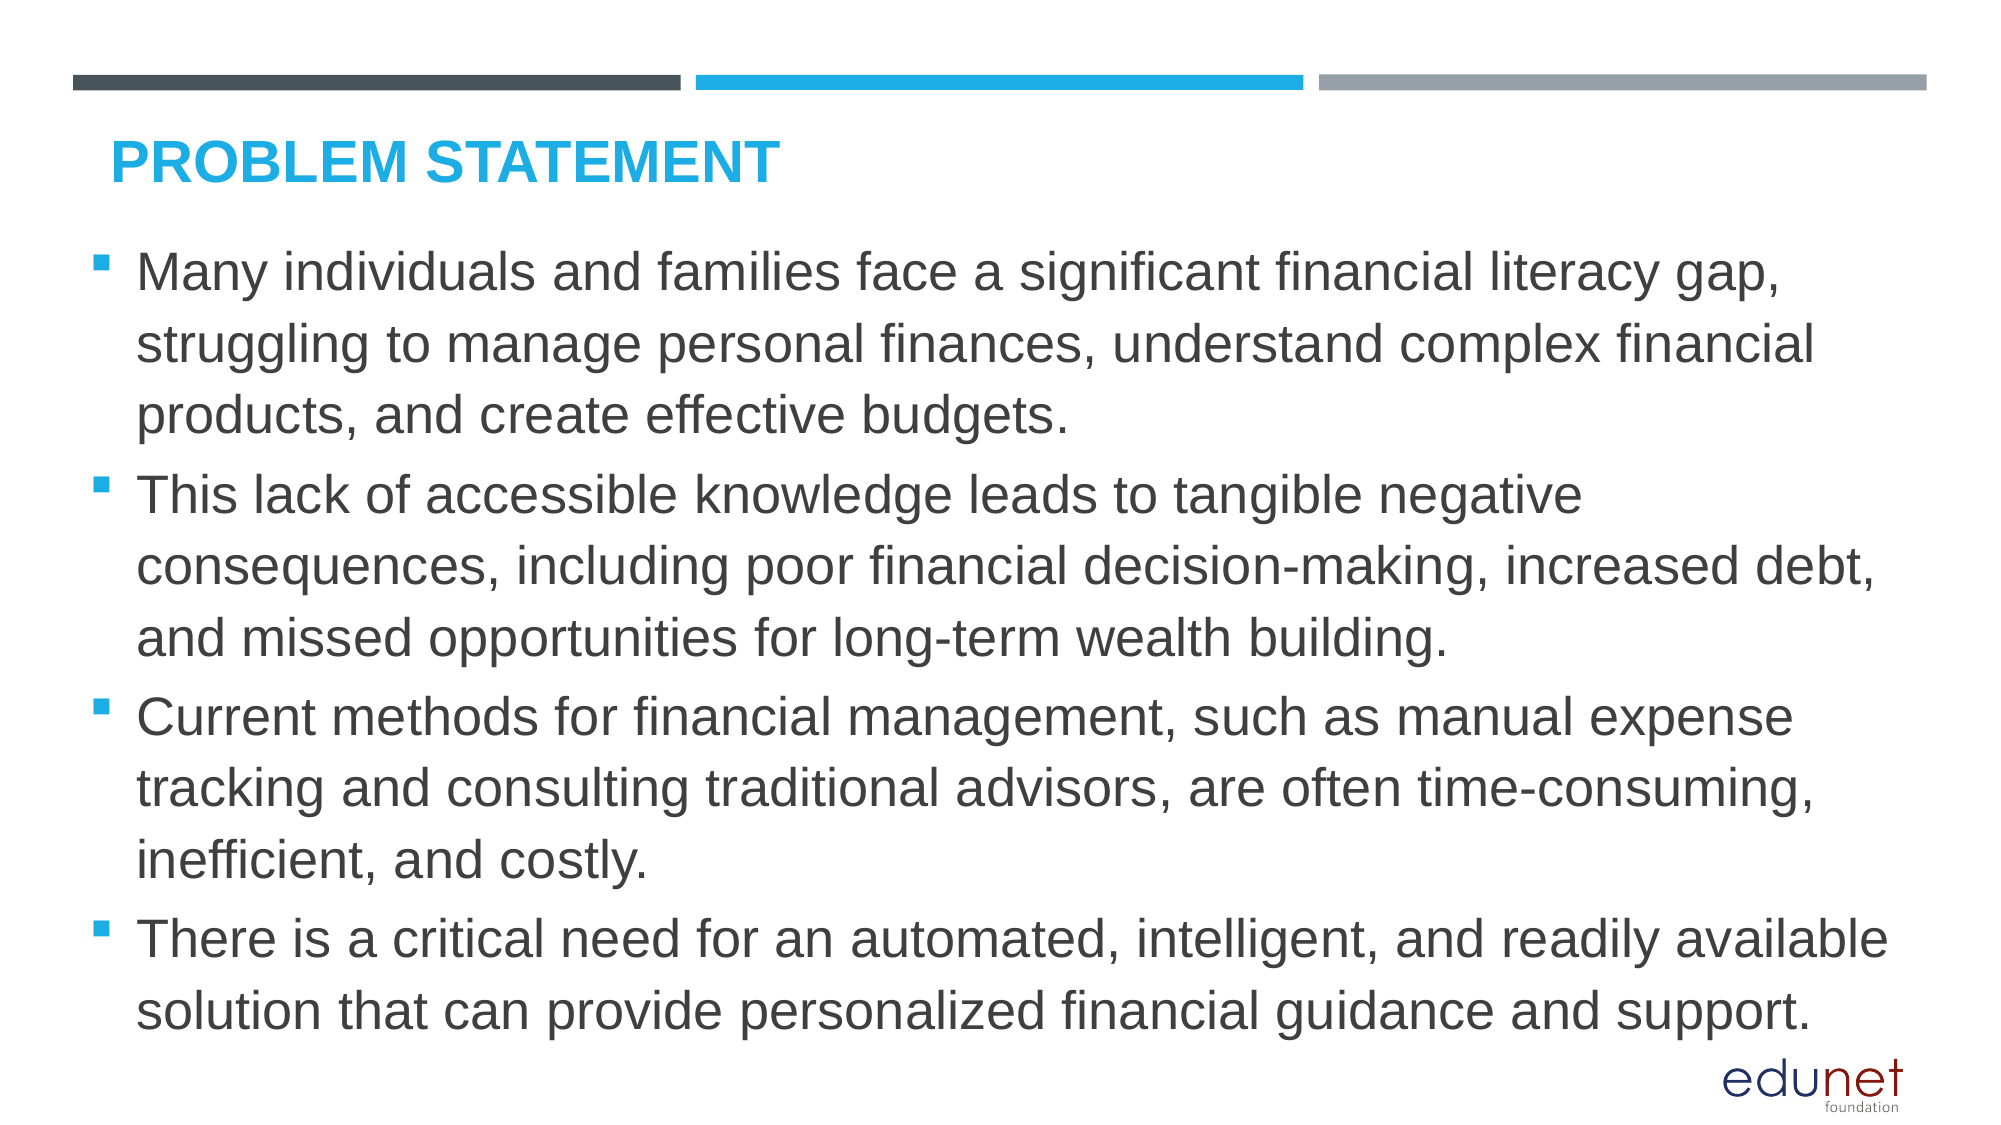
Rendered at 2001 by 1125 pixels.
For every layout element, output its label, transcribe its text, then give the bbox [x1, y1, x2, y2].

picture [1719, 1067, 1905, 1116]
list Many individuals and families face a significant financial literacy gap, struggling to manage personal finances, understand complex financial products, and create effective budgets. This lack of accessible knowledge leads to tangible negative consequences, including poor financial decision-making, increased debt, and missed opportunities for long-term wealth building. Current methods for financial management, such as manual expense tracking and consulting traditional advisors, are often time-consuming, inefficient, and costly. There is a critical need for an automated, intelligent, and readily available solution that can provide personalized financial guidance and support. [74, 203, 1963, 1067]
title PROBLEM STATEMENT [95, 115, 1905, 203]
